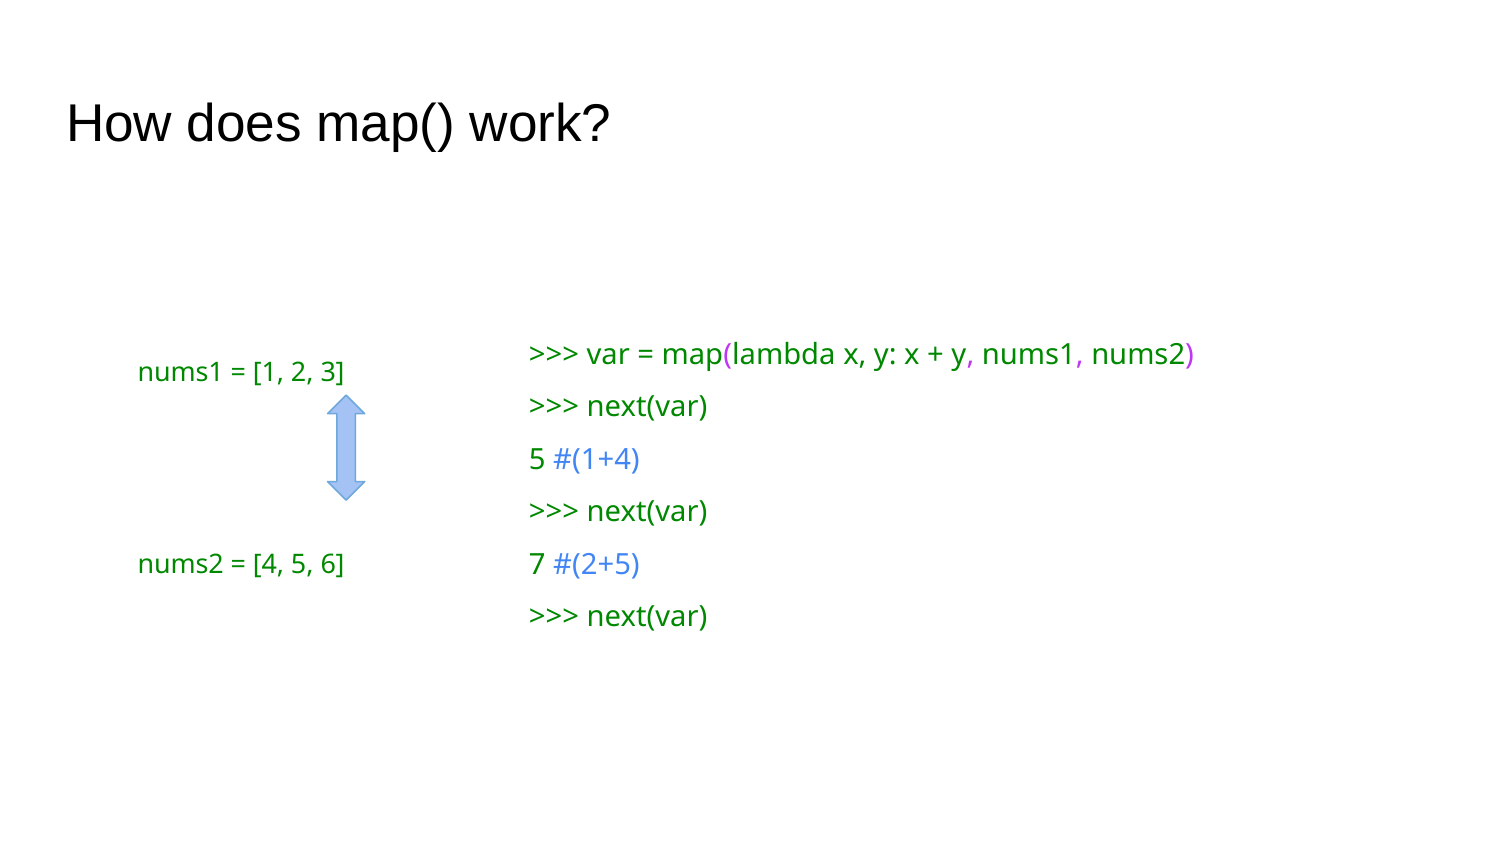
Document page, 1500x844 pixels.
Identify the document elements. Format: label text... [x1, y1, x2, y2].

title How does map() work? [51, 72, 1449, 167]
list nums1 = [1, 2, 3] nums2 = [4, 5, 6] [122, 323, 513, 594]
text_box >>> var = map(lambda x, y: x + y, nums1, nums2) >>> next(var) 5 #(1+4) >>> next(var) 7 #(2+5) >>> next(var) [513, 302, 1399, 664]
text_box [327, 395, 365, 501]
